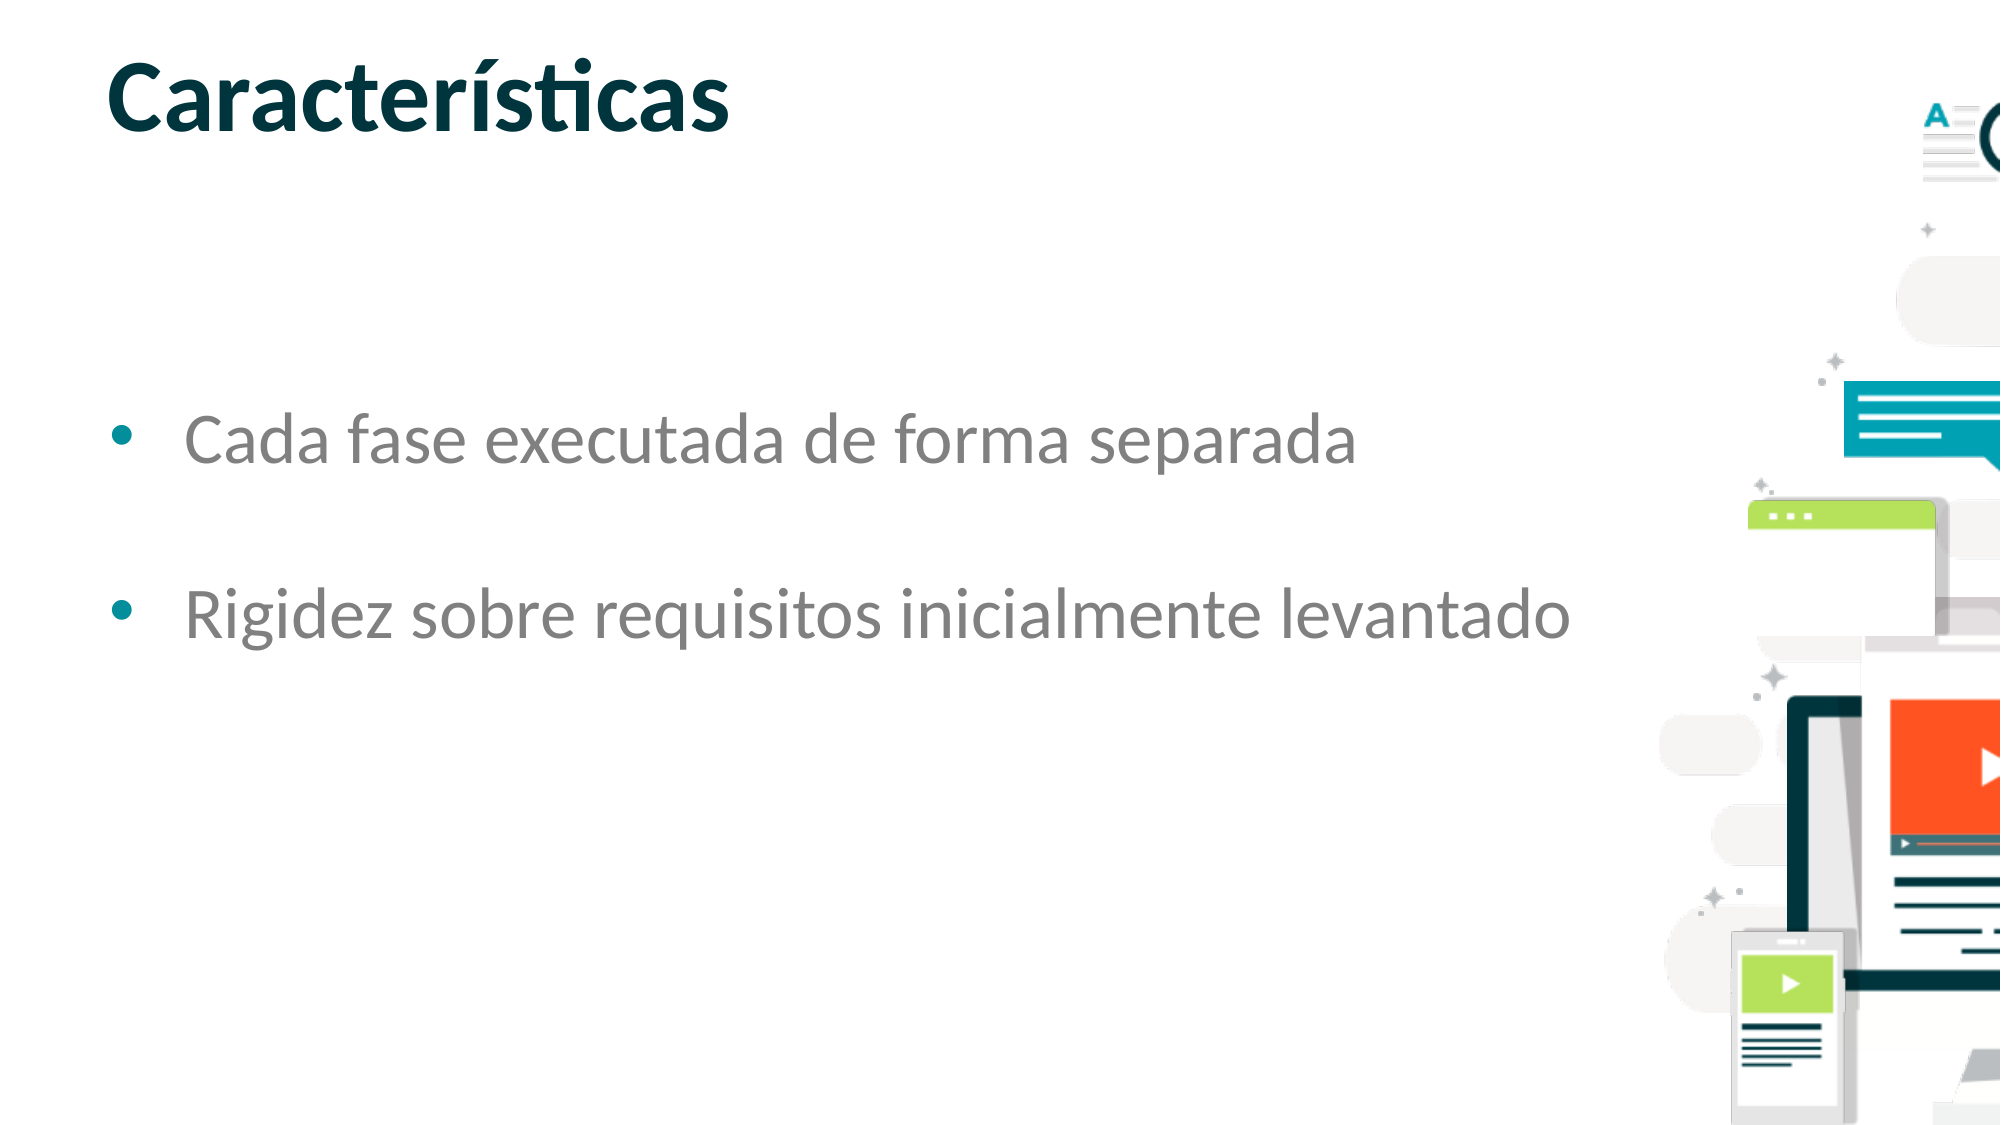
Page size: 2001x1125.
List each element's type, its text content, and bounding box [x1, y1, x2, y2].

picture [0, 2, 2000, 1125]
title Características [93, 0, 1892, 197]
subtitle Cada fase executada de forma separada Rigidez sobre requisitos inicialmente levantado [94, 237, 1645, 981]
